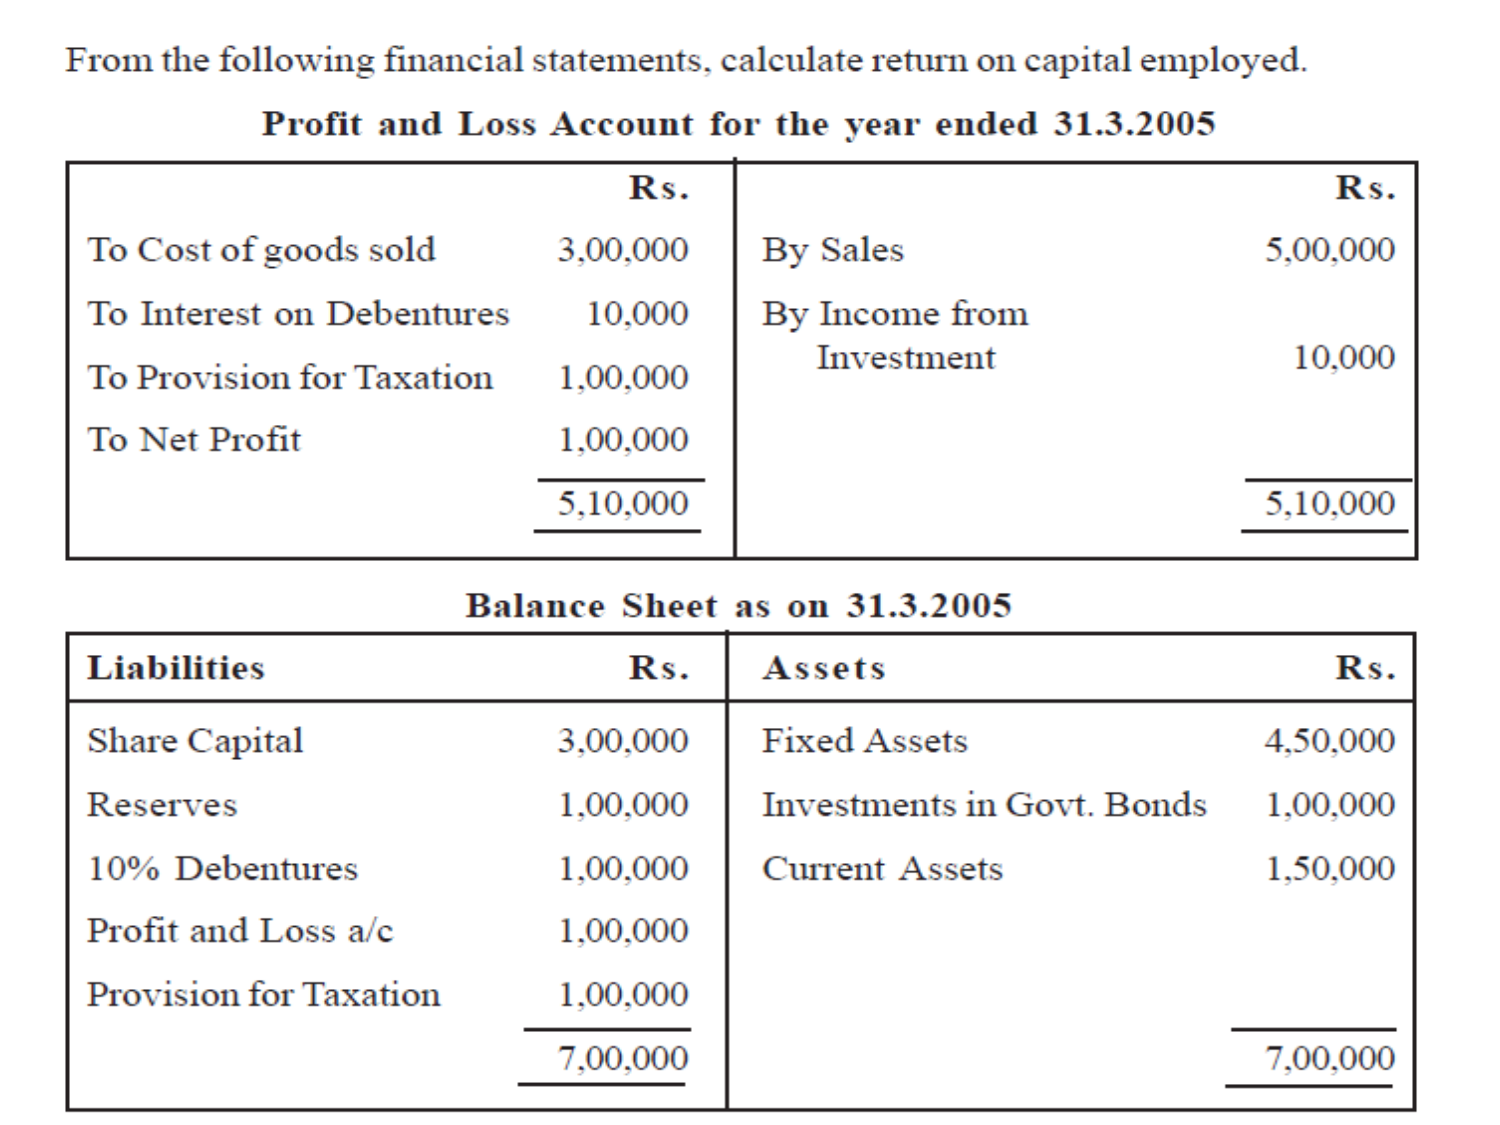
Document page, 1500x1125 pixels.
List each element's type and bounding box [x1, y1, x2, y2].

list [62, 37, 1426, 1125]
